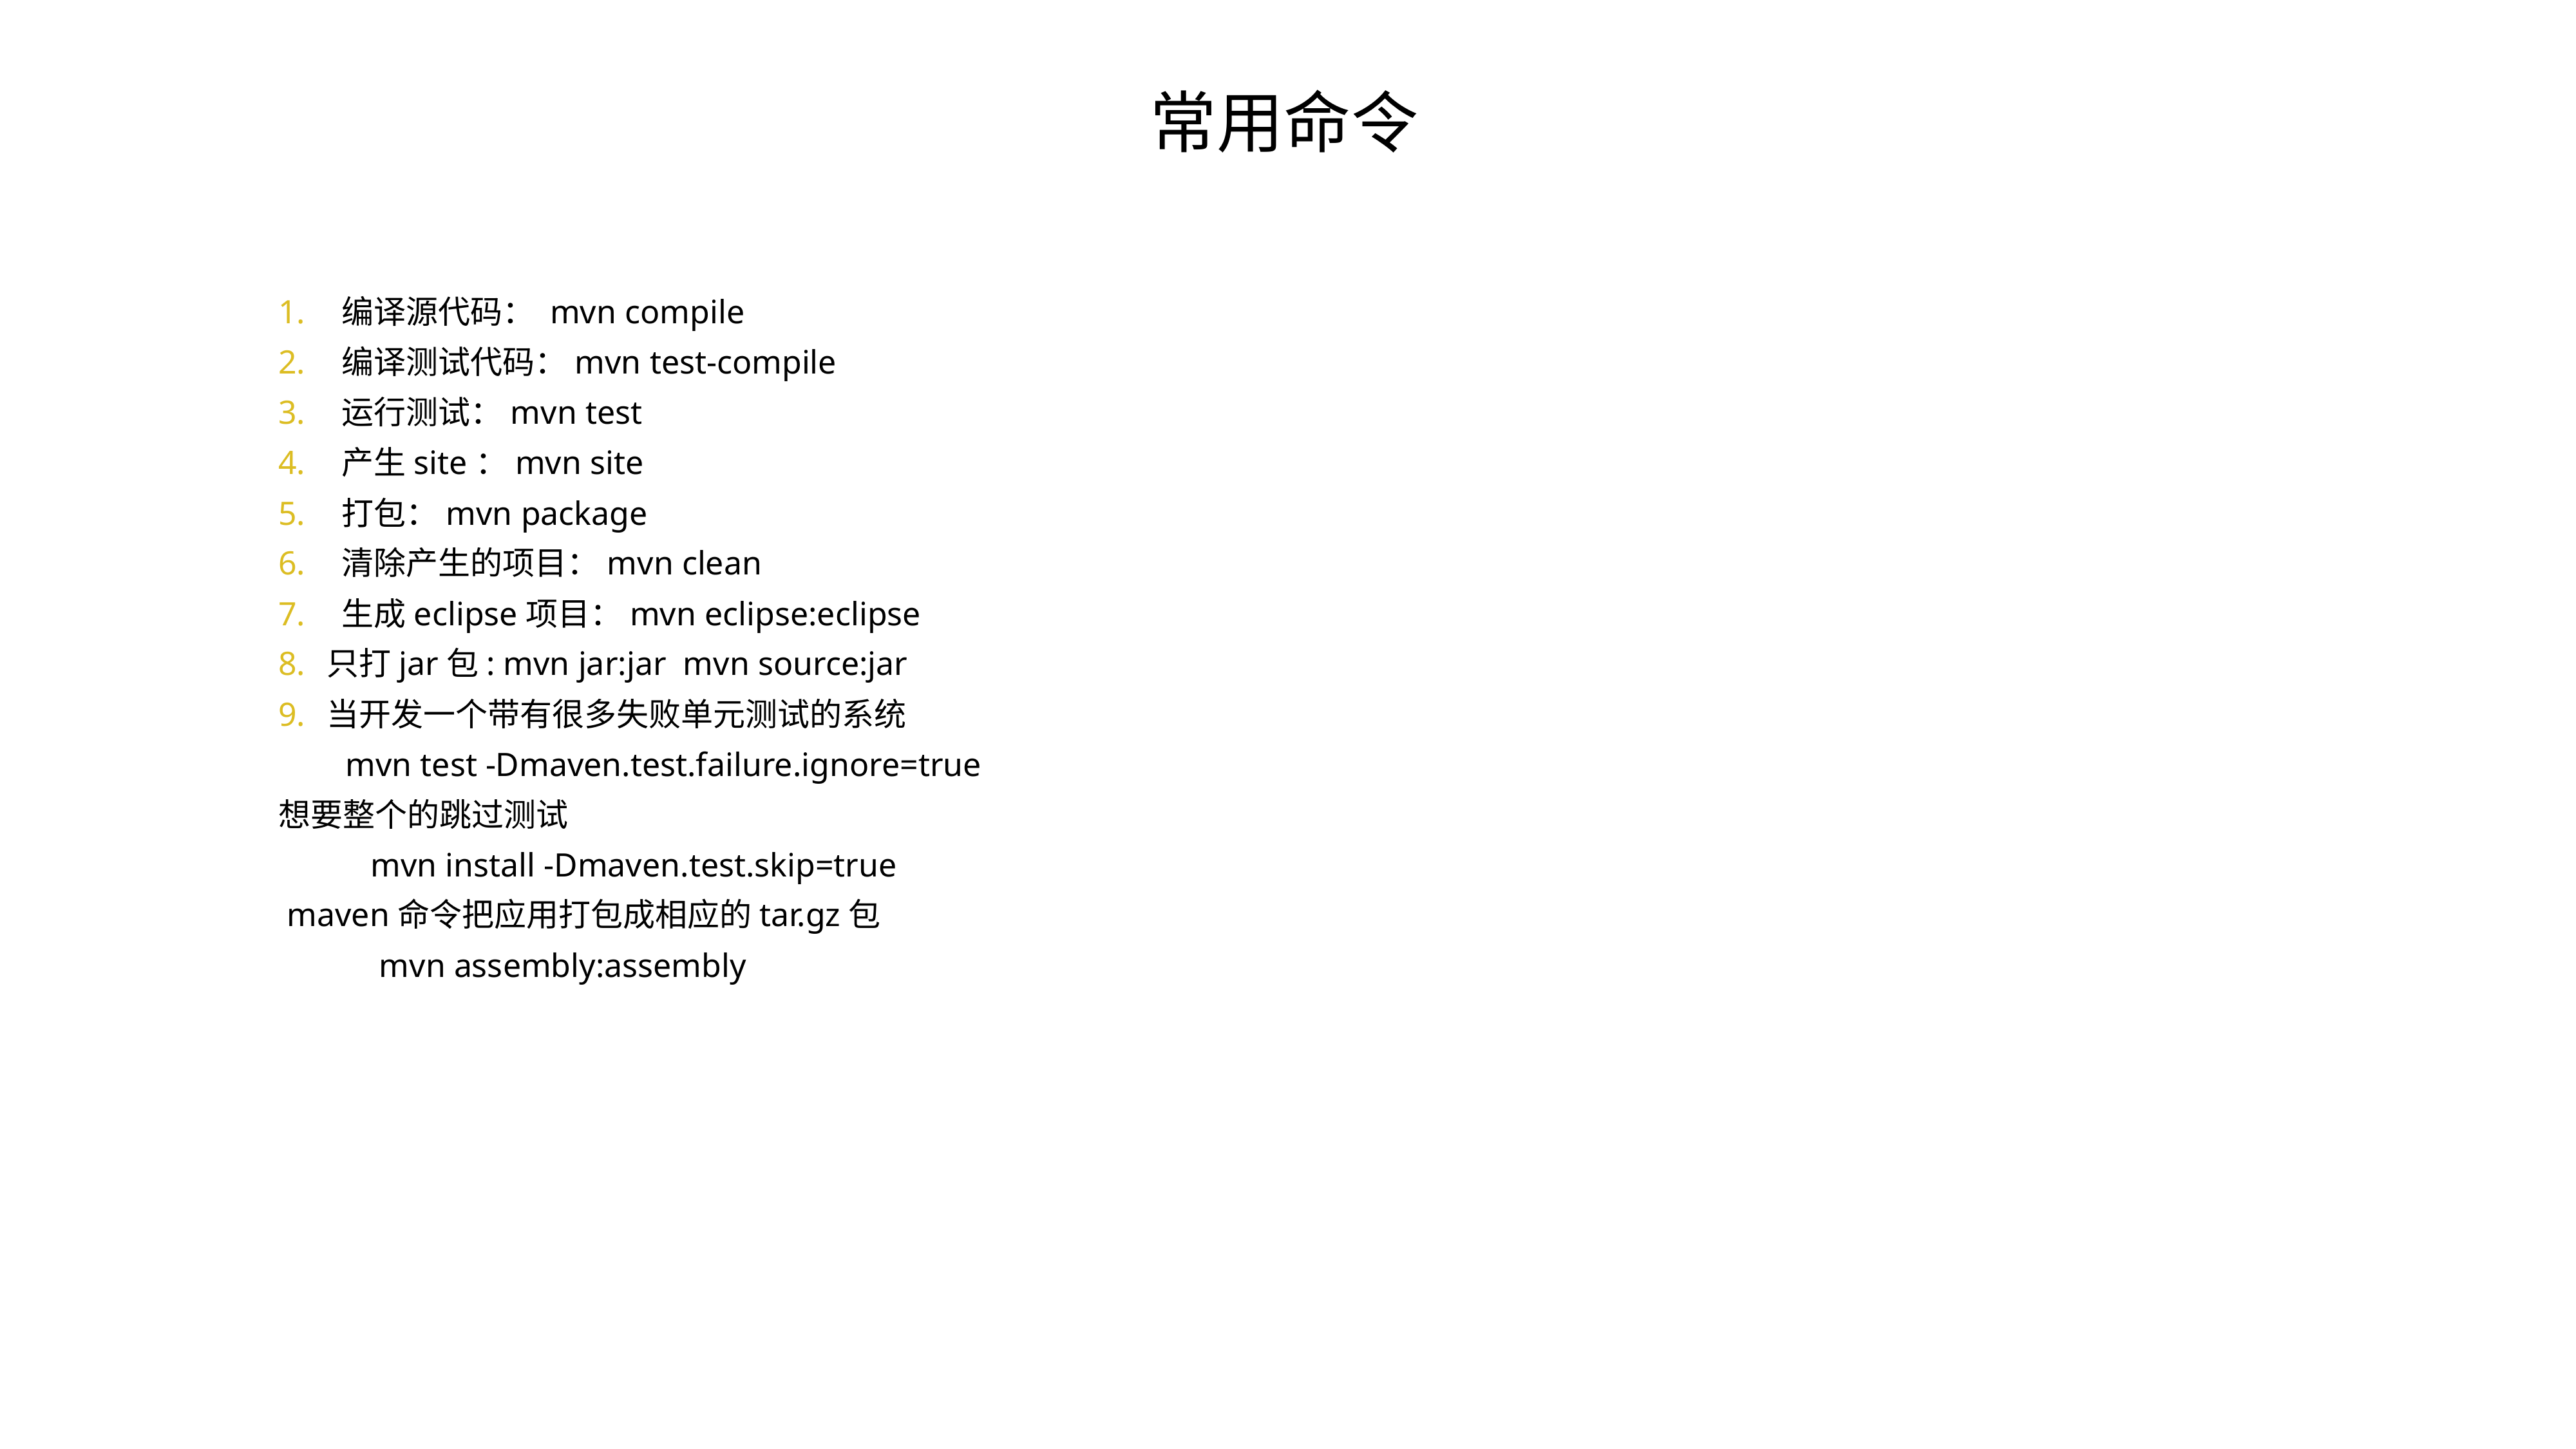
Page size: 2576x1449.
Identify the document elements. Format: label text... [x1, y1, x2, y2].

text_box 编译源代码： mvn compile 编译测试代码：mvn test-compile 运行测试：mvn test 产生site：mvn site 打包：mvn package 清除产生的项目：mvn clean 生成eclipse项目：mvn eclipse:eclipse 只打jar包: mvn jar:jar mvn source:jar 当开发一个带有很多失败单元测试的系统 mvn test -Dmaven.test.failure.ignore=true 想要整个的跳过测试 mvn install -Dmaven.test.skip=true maven命令把应用打包成相应的tar.gz包 mvn assembly:assembly [269, 279, 2375, 989]
text_box 常用命令 [110, 75, 2458, 166]
